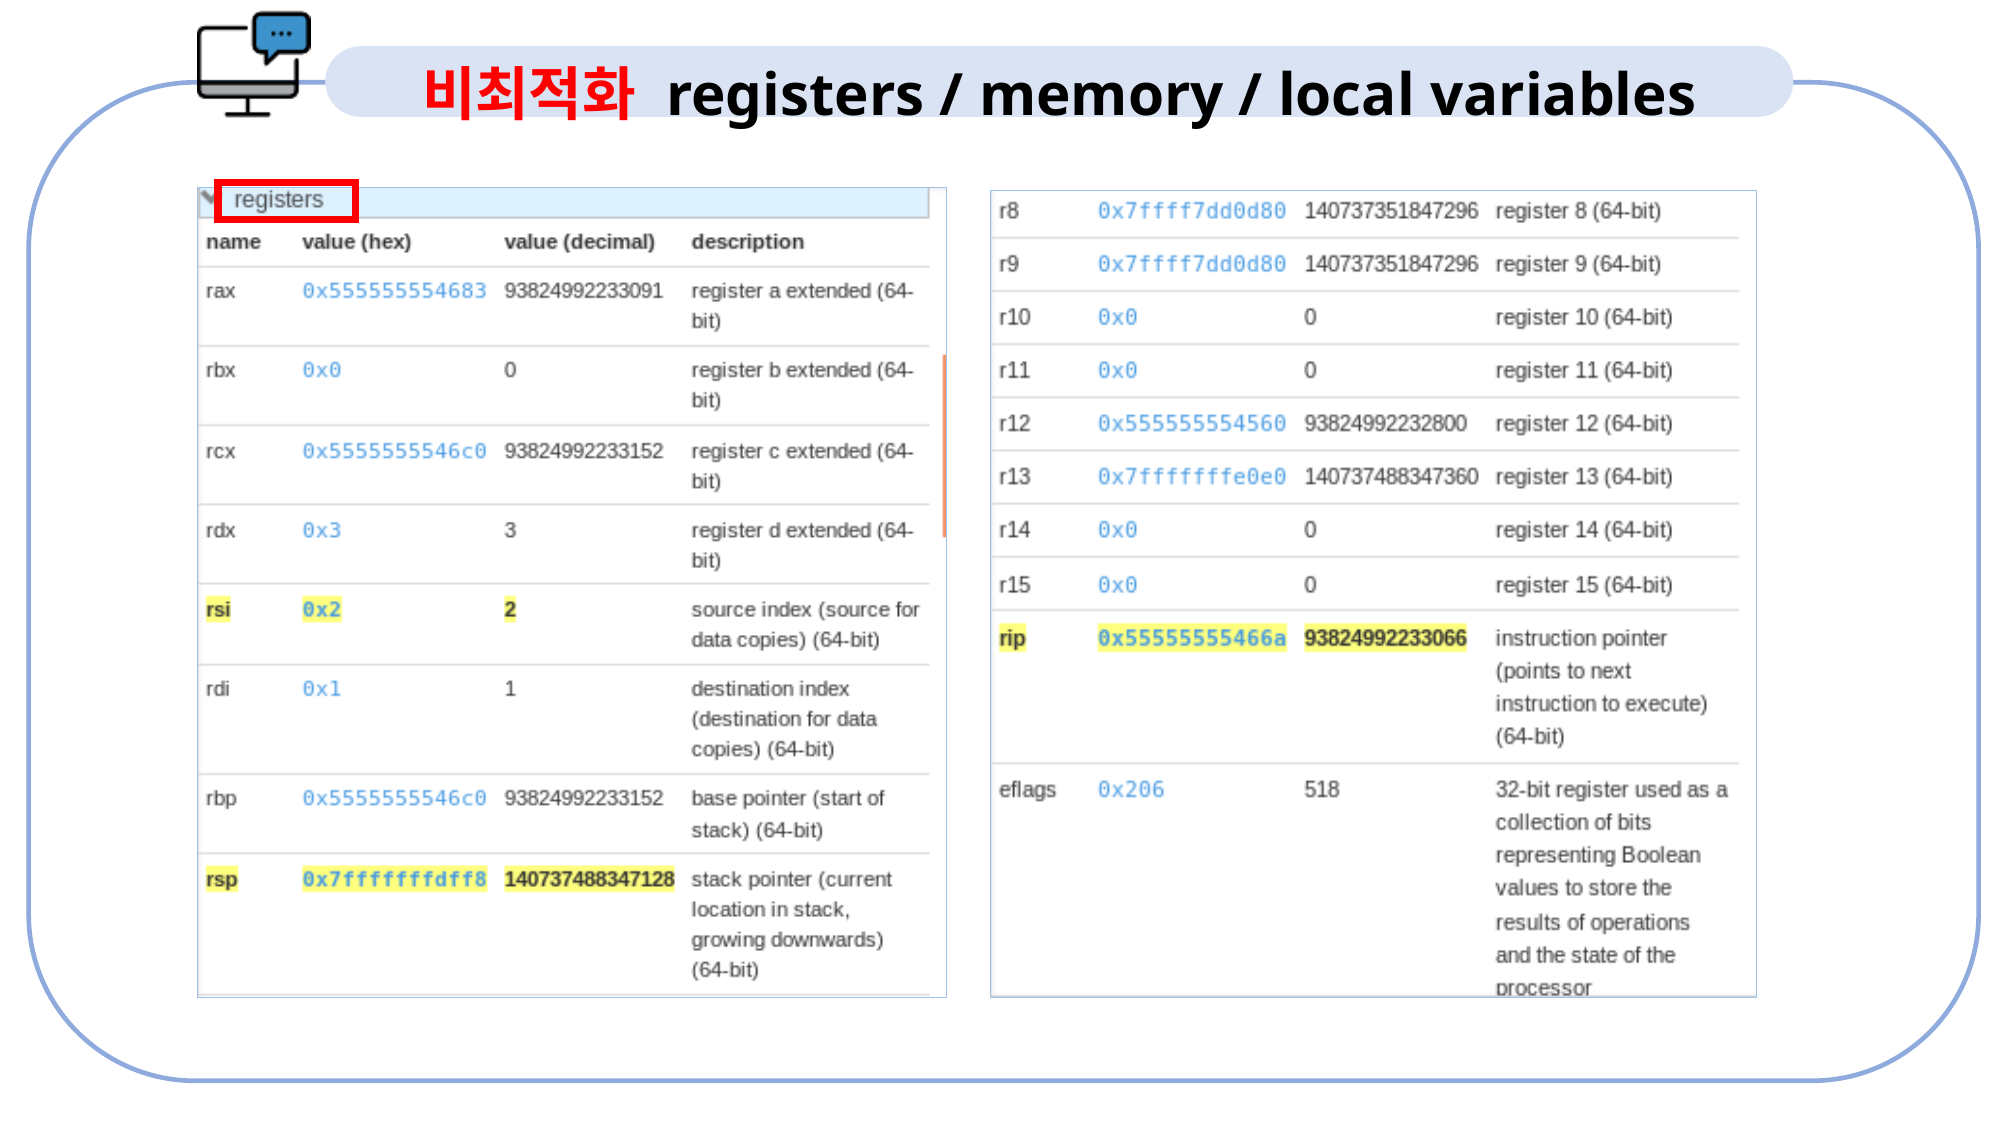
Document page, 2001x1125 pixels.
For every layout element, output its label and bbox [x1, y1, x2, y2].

text_box [27, 81, 1980, 1082]
picture [990, 190, 1757, 998]
text_box [214, 179, 359, 187]
picture [197, 187, 947, 998]
text_box [197, 8, 1794, 137]
